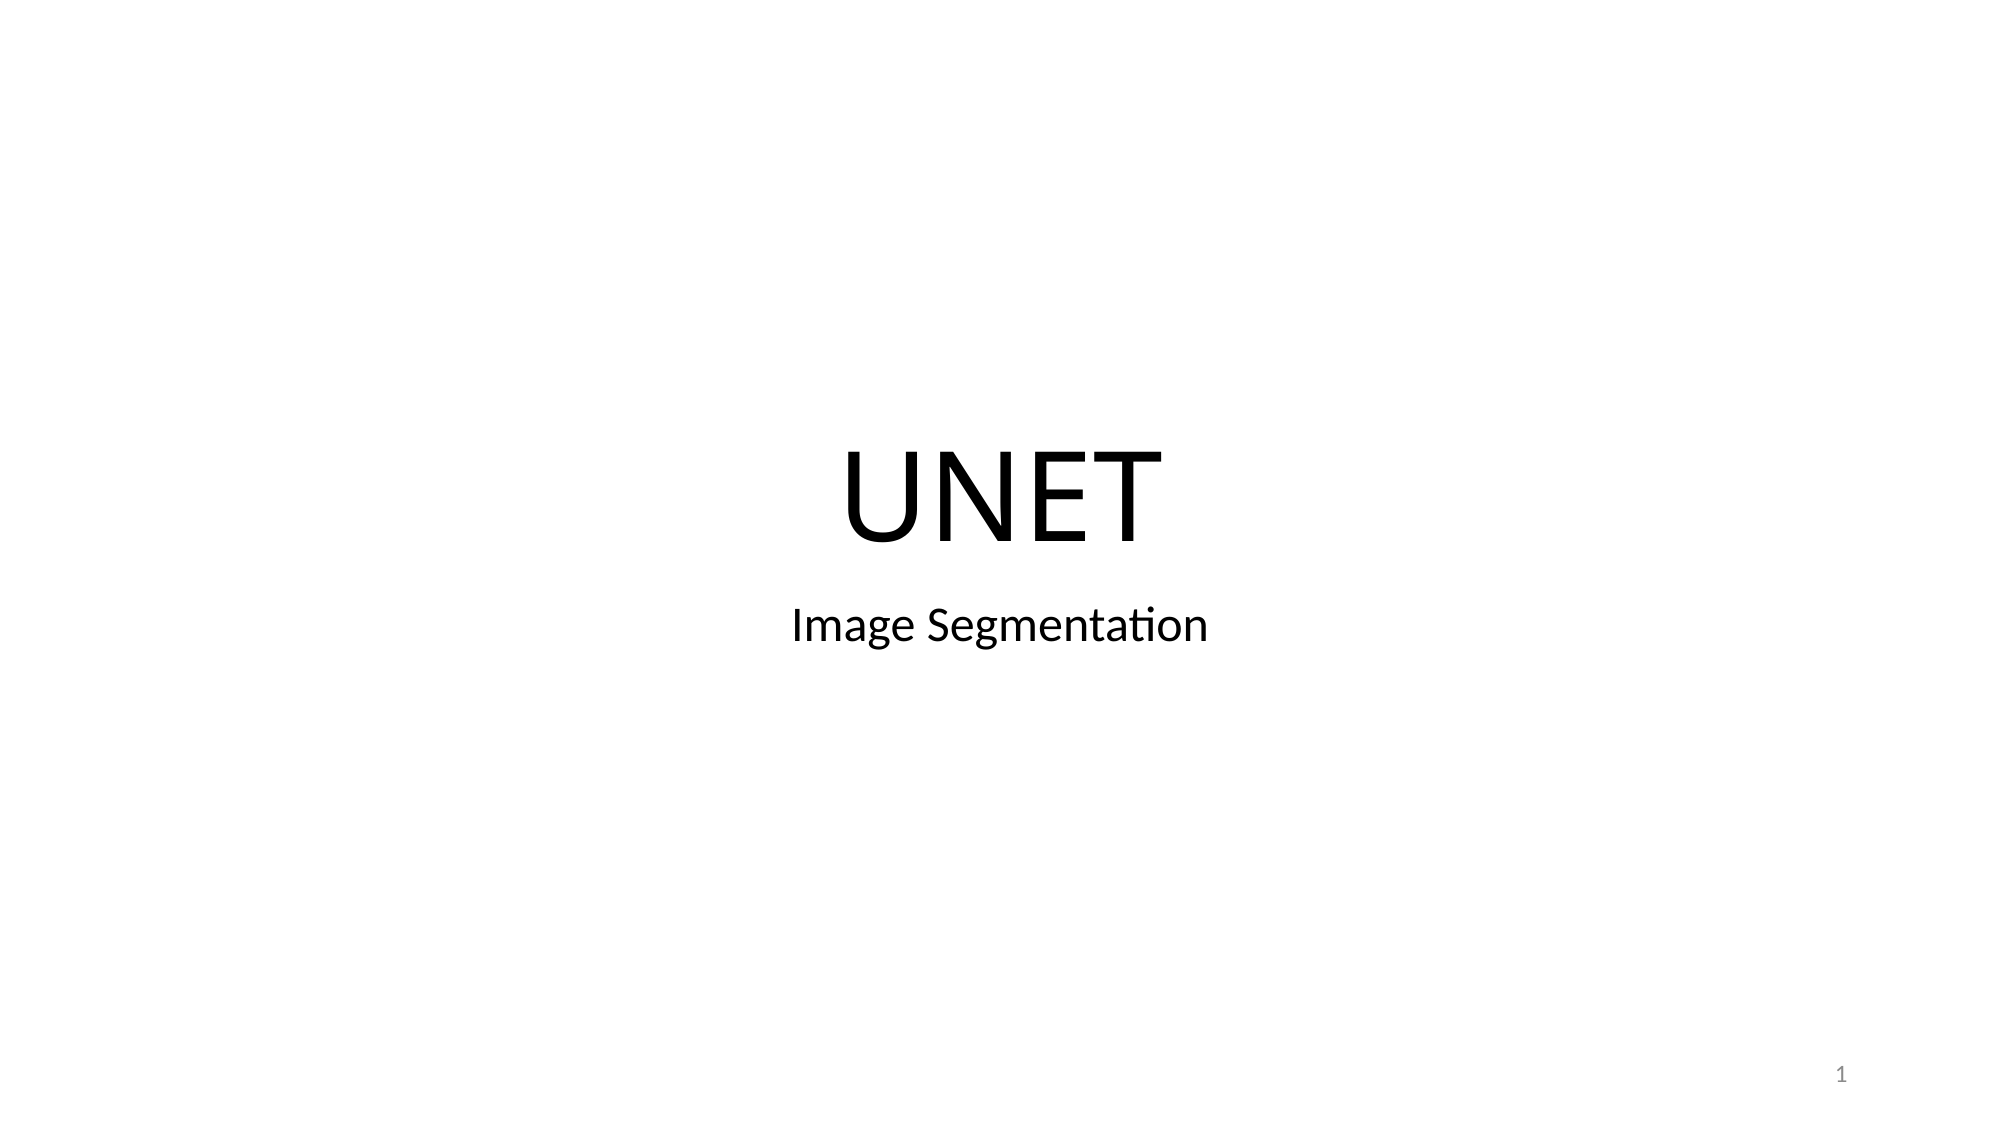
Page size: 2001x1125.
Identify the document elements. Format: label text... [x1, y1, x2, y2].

slide_number 1 [1412, 1042, 1863, 1103]
title UNET [249, 184, 1750, 576]
subtitle Image Segmentation [249, 590, 1750, 863]
